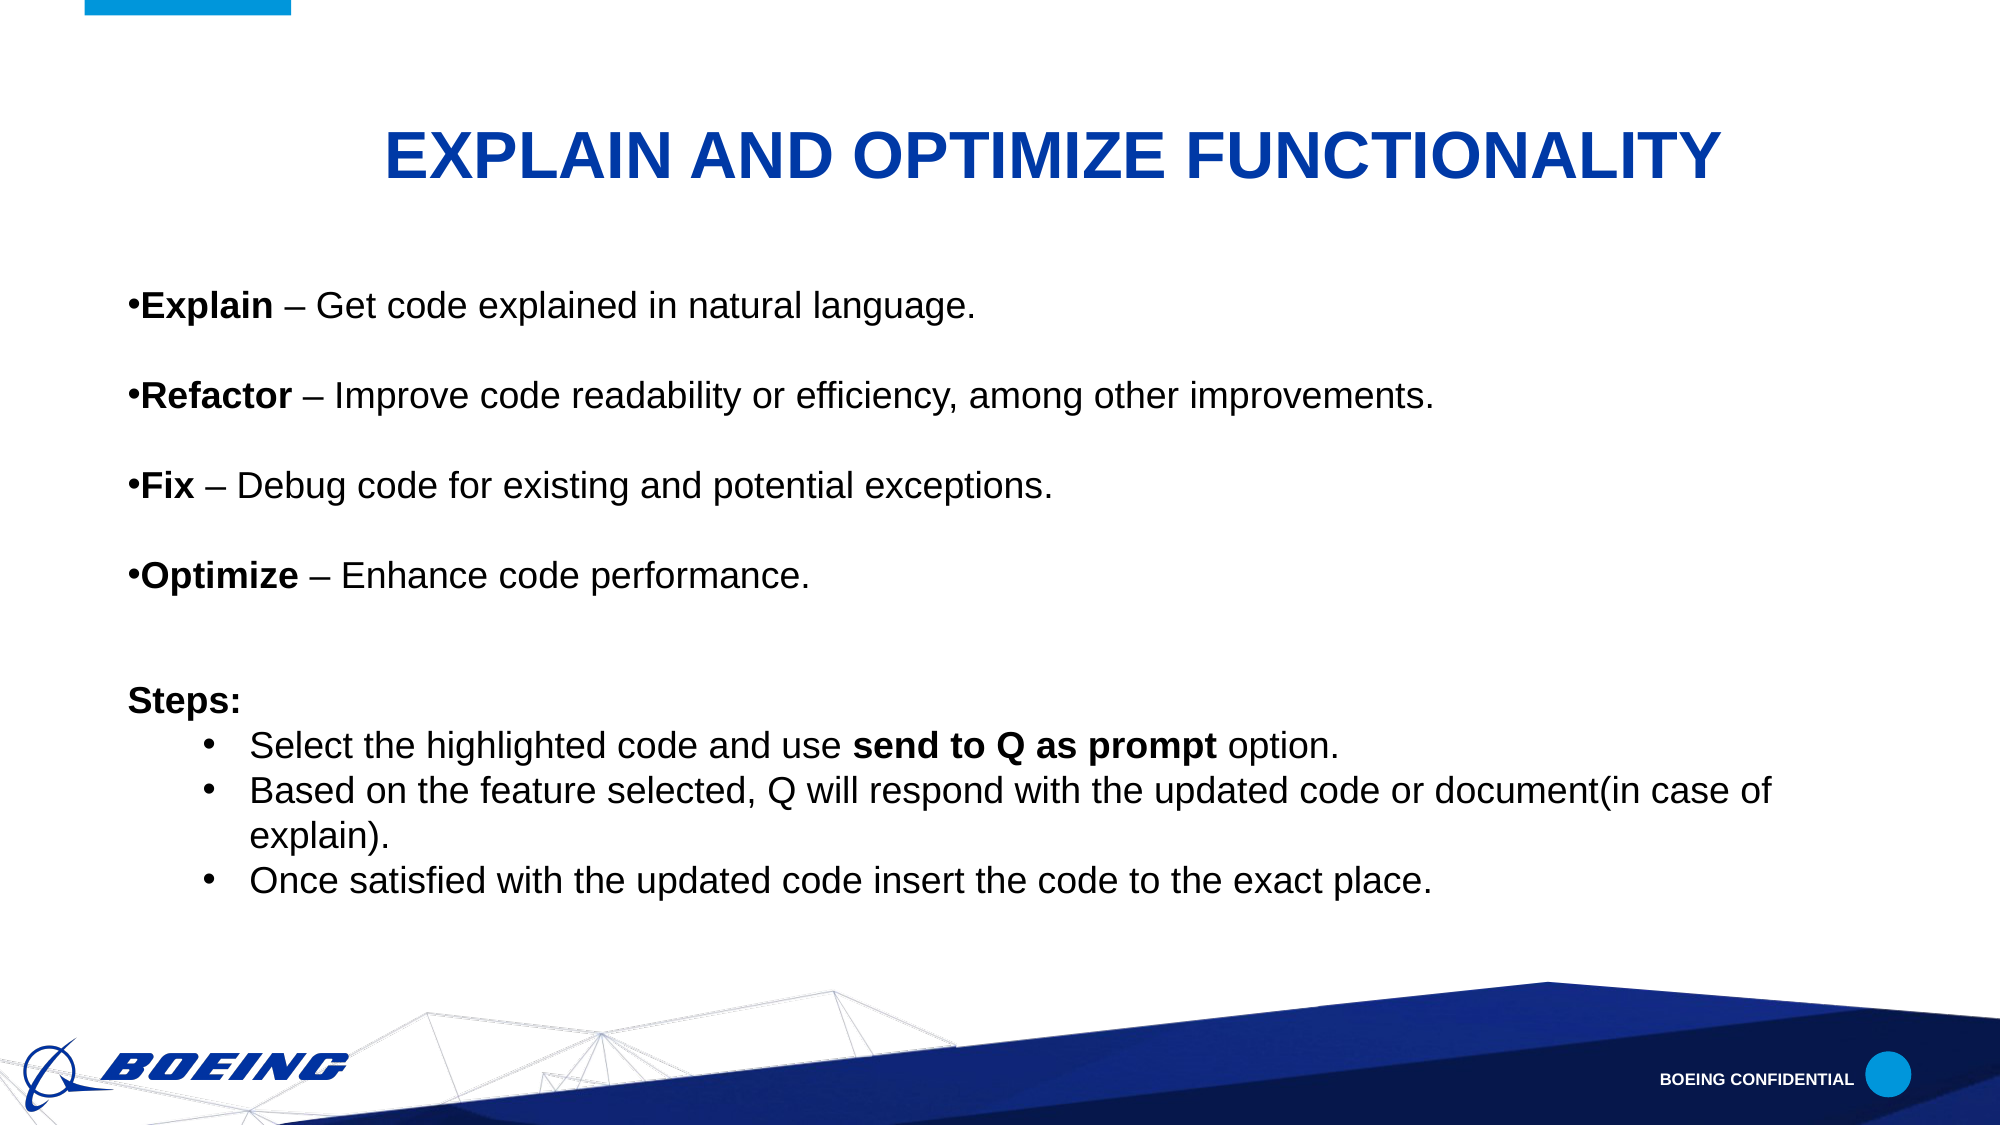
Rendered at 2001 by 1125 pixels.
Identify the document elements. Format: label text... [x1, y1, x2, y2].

text_box Explain – Get code explained in natural language. Refactor – Improve code readability or efficiency, among other improvements. Fix – Debug code for existing and potential exceptions. Optimize – Enhance code performance. Steps: Select the highlighted code and use send to Q as prompt option. Based on the feature selected, Q will respond with the updated code or document(in case of explain). Once satisfied with the updated code insert the code to the exact place. [127, 281, 1861, 1004]
picture [0, 981, 2000, 1125]
title Explain and optimize functionality [84, 40, 1914, 192]
